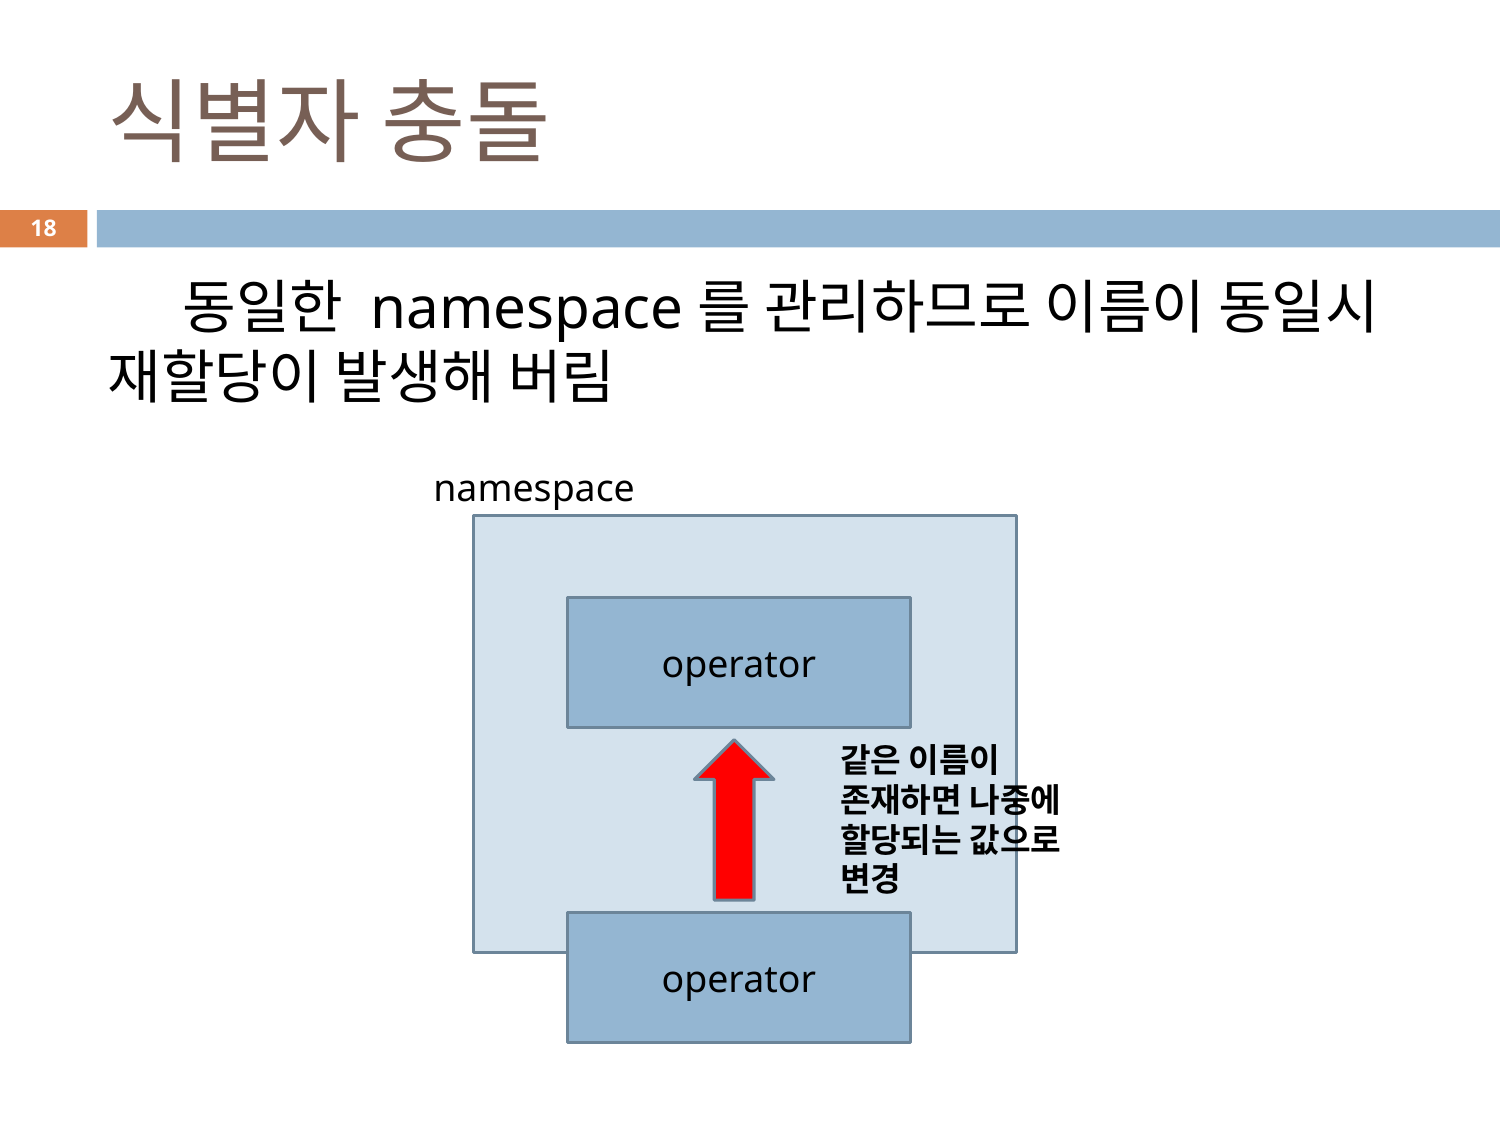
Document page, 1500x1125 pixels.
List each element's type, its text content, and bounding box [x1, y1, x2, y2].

text_box [694, 739, 774, 901]
text_box [473, 515, 1017, 953]
text_box namespace [425, 456, 775, 516]
text_box 같은 이름이 존재하면 나중에 할당되는 값으로 변경 [832, 731, 1117, 906]
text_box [567, 597, 911, 729]
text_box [567, 912, 911, 1043]
list 동일한 namespace를 관리하므로 이름이 동일시 재할당이 발생해 버림 [99, 261, 1439, 445]
title 식별자 충돌 [99, 36, 1439, 201]
slide_number 18 [20, 205, 67, 252]
